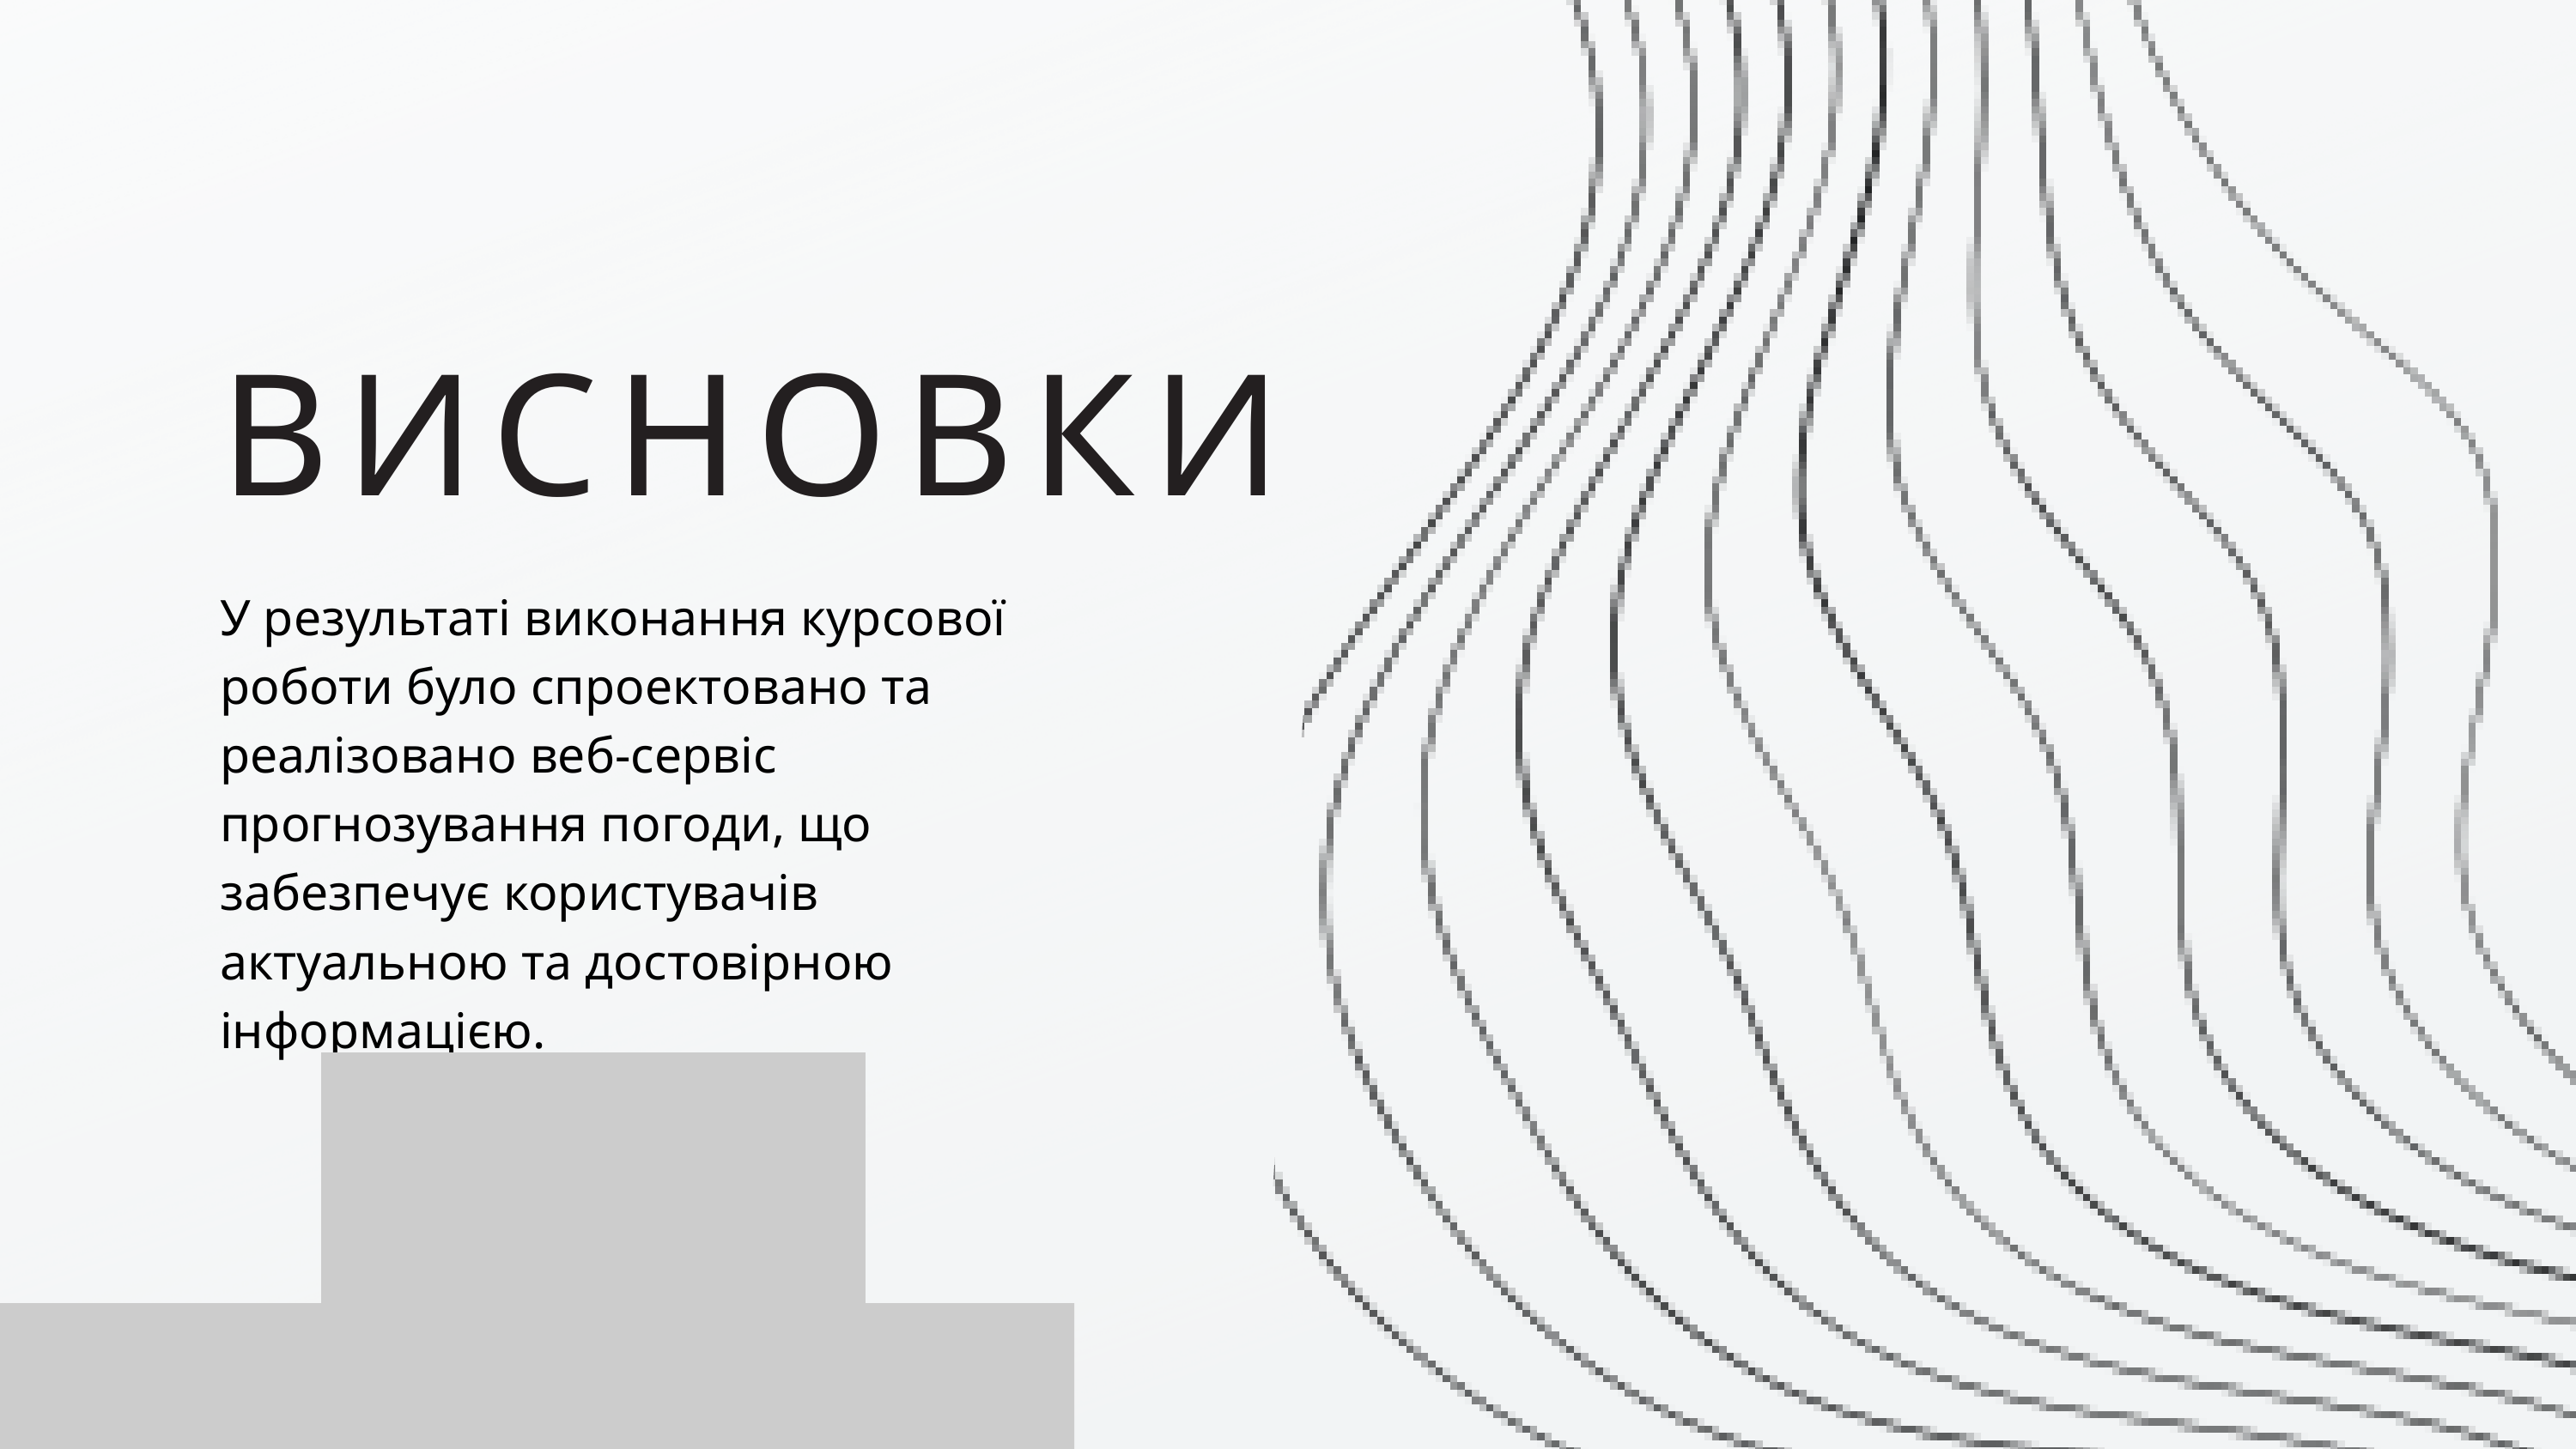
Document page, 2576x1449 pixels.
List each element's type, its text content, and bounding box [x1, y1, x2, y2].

text_box [0, 1052, 1075, 1449]
text_box ВИСНОВКИ [220, 296, 1361, 530]
text_box У результаті виконання курсової роботи було спроектовано та реалізовано веб-сервіс прогнозування погоди, що забезпечує користувачів актуальною та достовірною інформацією. [220, 577, 1075, 1052]
text_box [0, 0, 1348, 1449]
text_box [1255, 0, 2576, 1449]
